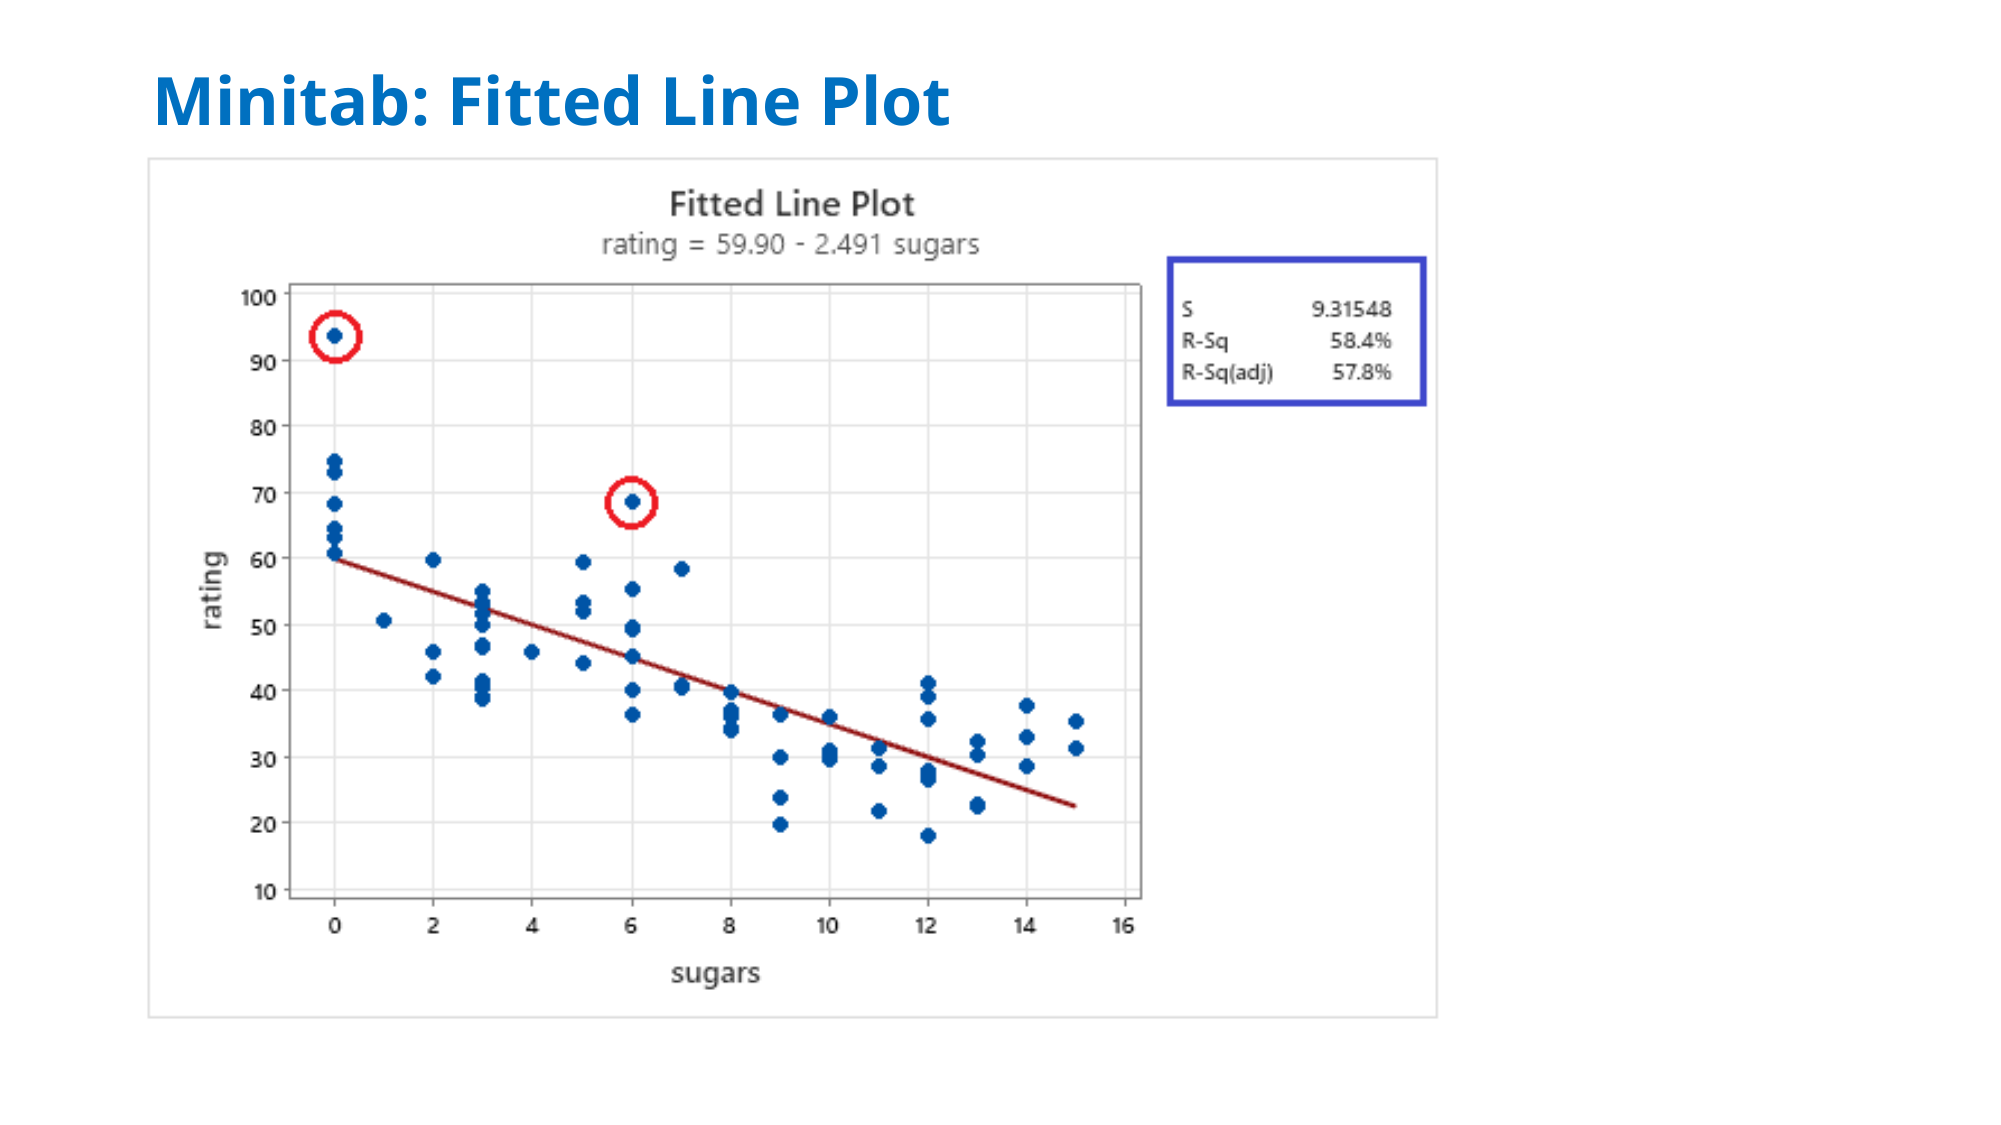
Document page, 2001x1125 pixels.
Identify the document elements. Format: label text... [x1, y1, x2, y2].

title Minitab: Fitted Line Plot [137, 59, 1863, 148]
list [137, 147, 1452, 1037]
